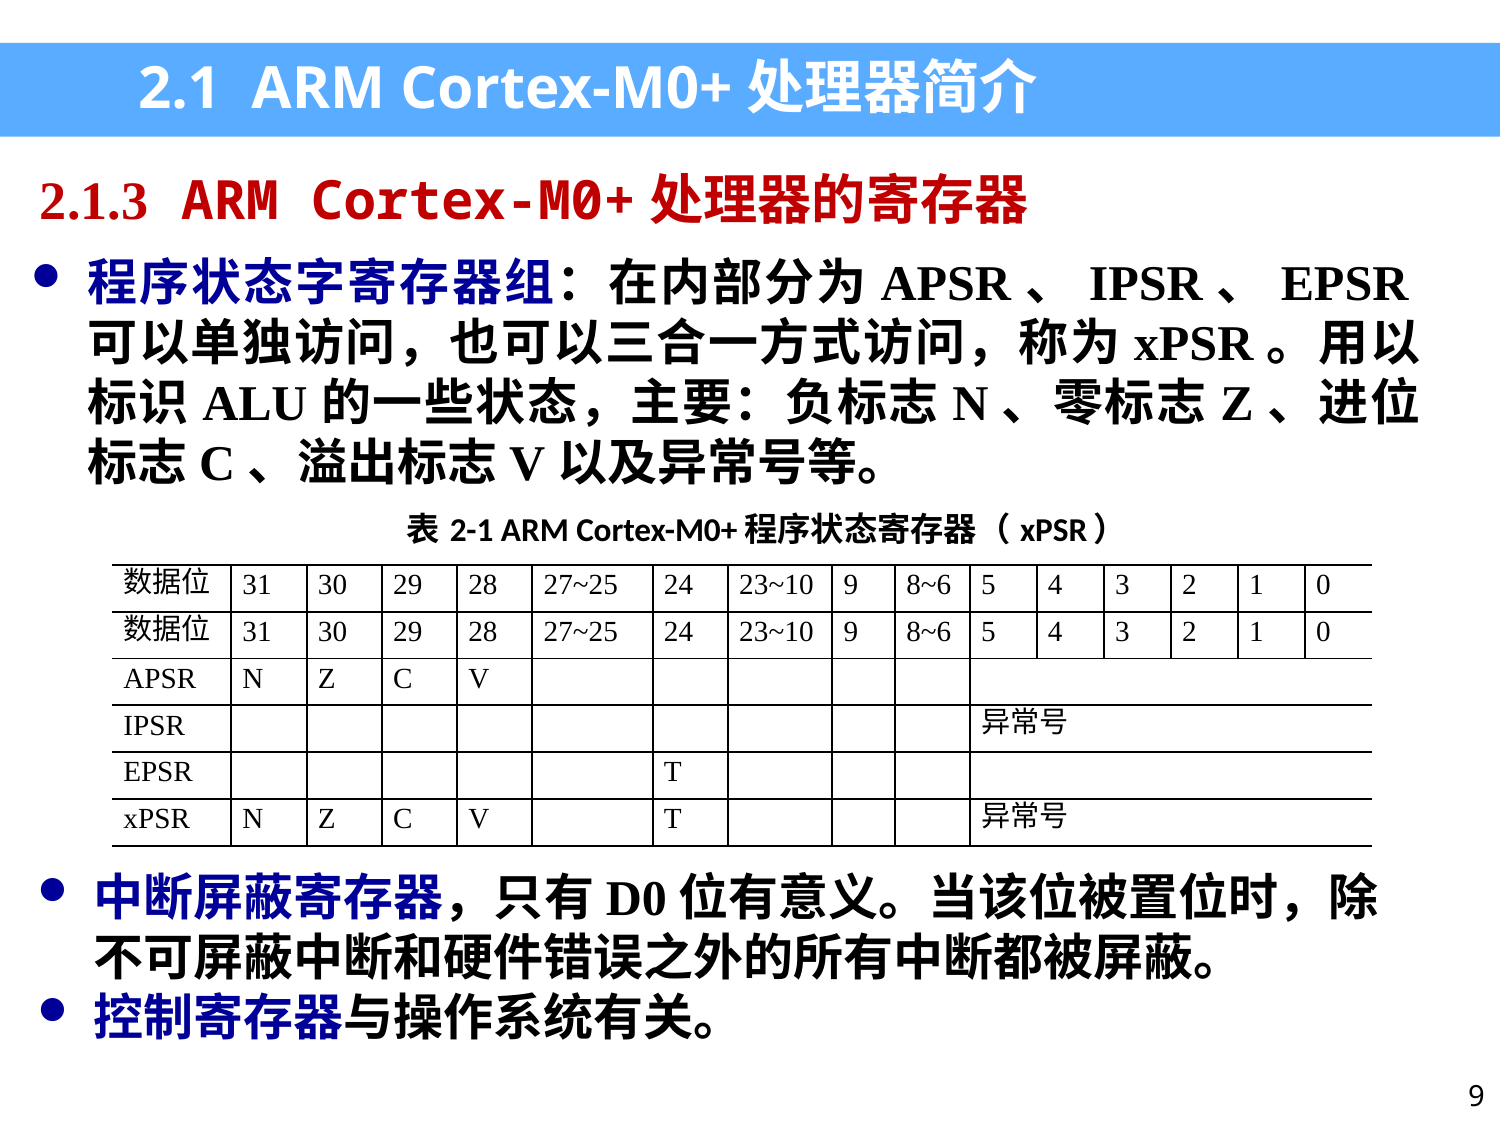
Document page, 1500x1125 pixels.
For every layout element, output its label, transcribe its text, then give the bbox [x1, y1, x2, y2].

table_cell [308, 706, 381, 751]
table_cell [232, 706, 306, 751]
table_cell 0 [1306, 613, 1372, 658]
table_cell 8~6 [896, 613, 969, 658]
table_cell 29 [383, 566, 456, 611]
table_cell [971, 659, 1372, 704]
text_box 2.1 ARM Cortex-M0+处理器简介 [123, 42, 1053, 128]
table_cell IPSR [112, 706, 230, 751]
table_cell [729, 753, 831, 798]
table_cell 29 [383, 613, 456, 658]
table_cell [729, 706, 831, 751]
table_cell [833, 659, 894, 704]
table_cell [896, 800, 969, 845]
table_cell 9 [833, 566, 894, 611]
table_cell 31 [232, 566, 306, 611]
table_cell N [232, 800, 306, 845]
table_cell 1 [1239, 613, 1304, 658]
table_cell N [232, 659, 306, 704]
table_cell 27~25 [533, 566, 652, 611]
table_cell [896, 706, 969, 751]
table_cell 数据位 [112, 566, 230, 611]
table_cell 3 [1105, 566, 1170, 611]
table_cell 异常号 [971, 800, 1372, 845]
table_cell V [458, 800, 531, 845]
table_cell [533, 659, 652, 704]
table_cell 27~25 [533, 613, 652, 658]
table_cell [458, 706, 531, 751]
table_cell [729, 800, 831, 845]
table_cell 3 [1105, 613, 1170, 658]
table_cell 28 [458, 613, 531, 658]
table_cell C [383, 659, 456, 704]
table_cell xPSR [112, 800, 230, 845]
text_box 程序状态字寄存器组：在内部分为APSR、IPSR、EPSR可以单独访问，也可以三合一方式访问，称为xPSR。用以标识ALU的一些状态，主要：负标志N、零标志Z、进位标志C、溢出标志V以及异常号等。 [16, 243, 1435, 559]
table_cell 24 [654, 613, 727, 658]
table_cell 1 [1239, 566, 1304, 611]
table_cell 0 [1306, 566, 1372, 611]
table_cell T [654, 753, 727, 798]
table_cell 23~10 [729, 613, 831, 658]
table_cell [383, 753, 456, 798]
table_cell [533, 706, 652, 751]
table_cell 31 [232, 613, 306, 658]
table_cell [458, 753, 531, 798]
table_cell 23~10 [729, 566, 831, 611]
table_cell 30 [308, 566, 381, 611]
table_cell 24 [654, 566, 727, 611]
table_cell V [458, 659, 531, 704]
table_cell 4 [1038, 566, 1103, 611]
table_cell 5 [971, 566, 1036, 611]
table_cell 4 [1038, 613, 1103, 658]
table_cell [833, 753, 894, 798]
table_cell 8~6 [896, 566, 969, 611]
table_cell [232, 753, 306, 798]
text_box 2.1.3 ARM Cortex-M0+处理器的寄存器 [25, 158, 1435, 238]
table_cell Z [308, 800, 381, 845]
table_cell [729, 659, 831, 704]
table_cell Z [308, 659, 381, 704]
table_cell [833, 706, 894, 751]
table_cell 28 [458, 566, 531, 611]
text_box 中断屏蔽寄存器，只有D0位有意义。当该位被置位时，除不可屏蔽中断和硬件错误之外的所有中断都被屏蔽。 控制寄存器与操作系统有关。 [22, 857, 1438, 1053]
table_cell 数据位 [112, 613, 230, 658]
table_cell [654, 659, 727, 704]
slide_number 9 [1149, 1049, 1500, 1125]
table_cell T [654, 800, 727, 845]
table_cell 30 [308, 613, 381, 658]
table_cell 2 [1172, 613, 1237, 658]
table_cell [533, 800, 652, 845]
table_cell [971, 753, 1372, 798]
table_cell APSR [112, 659, 230, 704]
table_cell [533, 753, 652, 798]
table_cell [896, 659, 969, 704]
table_cell [833, 800, 894, 845]
table_cell C [383, 800, 456, 845]
table_cell [308, 753, 381, 798]
table_cell EPSR [112, 753, 230, 798]
table_cell 异常号 [971, 706, 1372, 751]
table_cell [383, 706, 456, 751]
table_cell 5 [971, 613, 1036, 658]
table_cell 9 [833, 613, 894, 658]
table_cell 2 [1172, 566, 1237, 611]
table_cell [896, 753, 969, 798]
table_cell [654, 706, 727, 751]
table_header 表2-1 ARM Cortex-M0+程序状态寄存器（xPSR） [112, 503, 1372, 564]
